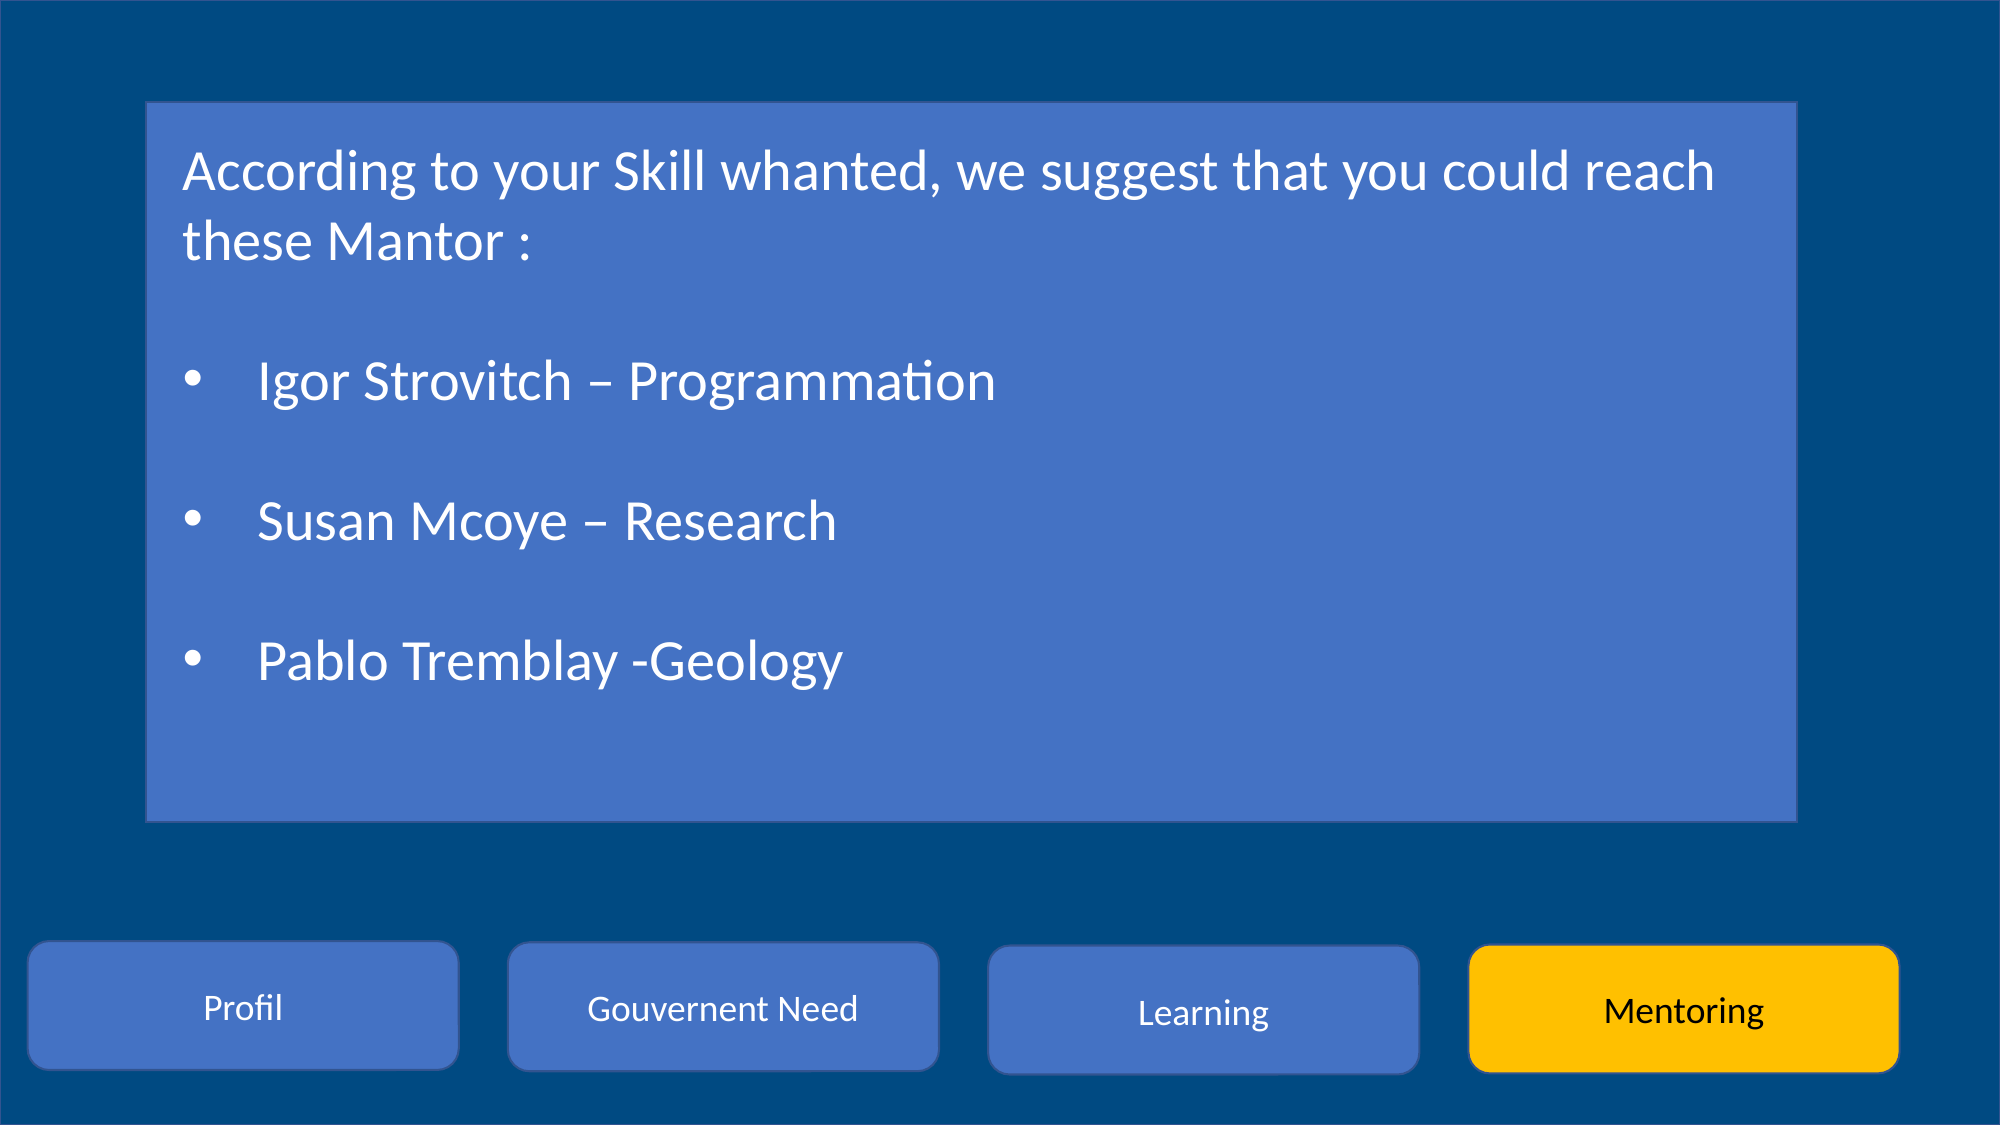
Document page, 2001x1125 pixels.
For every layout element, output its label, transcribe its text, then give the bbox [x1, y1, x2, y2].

text_box According to your Skill whanted, we suggest that you could reach these Mantor : Igor Strovitch – Programmation Susan Mcoye – Research Pablo Tremblay -Geology [167, 125, 1756, 745]
text_box Gouvernent Need [506, 941, 941, 1073]
text_box Learning [987, 944, 1421, 1076]
text_box [145, 101, 1798, 823]
text_box [0, 0, 2000, 1125]
text_box Mentoring [1467, 943, 1901, 1075]
text_box Profil [26, 940, 460, 1072]
